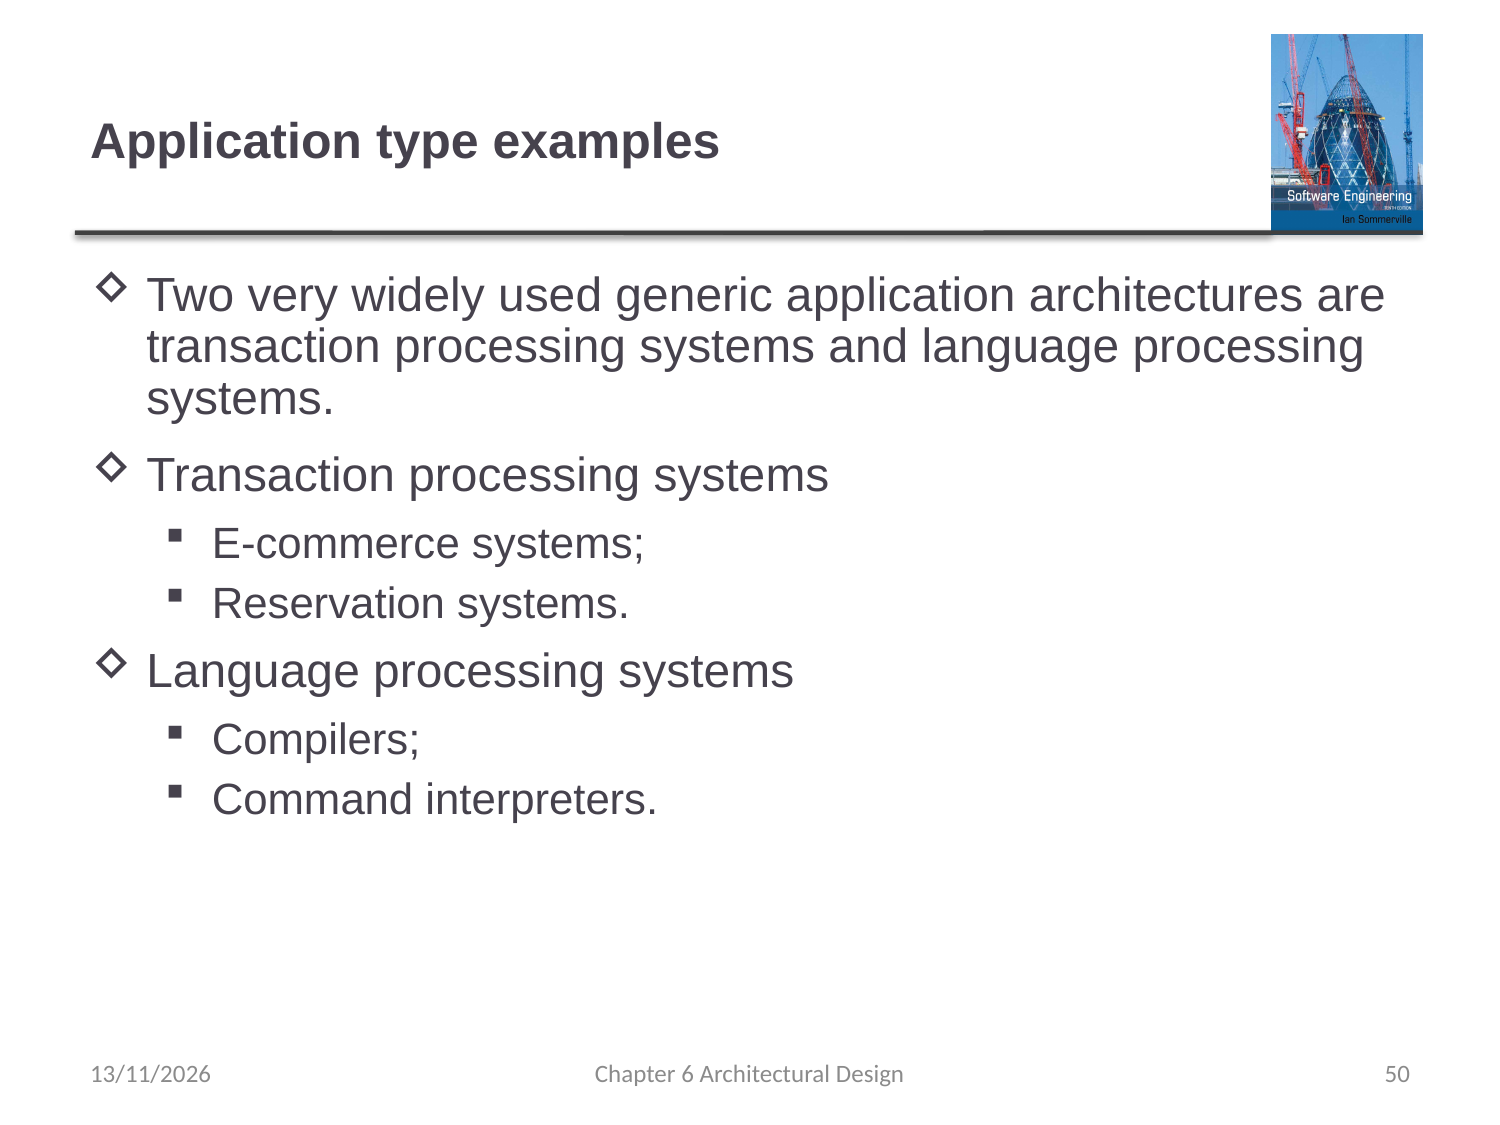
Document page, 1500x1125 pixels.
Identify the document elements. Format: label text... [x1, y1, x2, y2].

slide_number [75, 1042, 425, 1103]
footer Chapter 6 Architectural Design [512, 1042, 988, 1103]
picture [1271, 34, 1423, 230]
slide_number 50 [1074, 1042, 1425, 1103]
list Two very widely used generic application architectures are transaction processing systems and language processing systems. Transaction processing systems E-commerce systems; Reservation systems. Language processing systems Compilers; Command interpreters. [75, 262, 1425, 1005]
title Application type examples [74, 44, 1272, 233]
